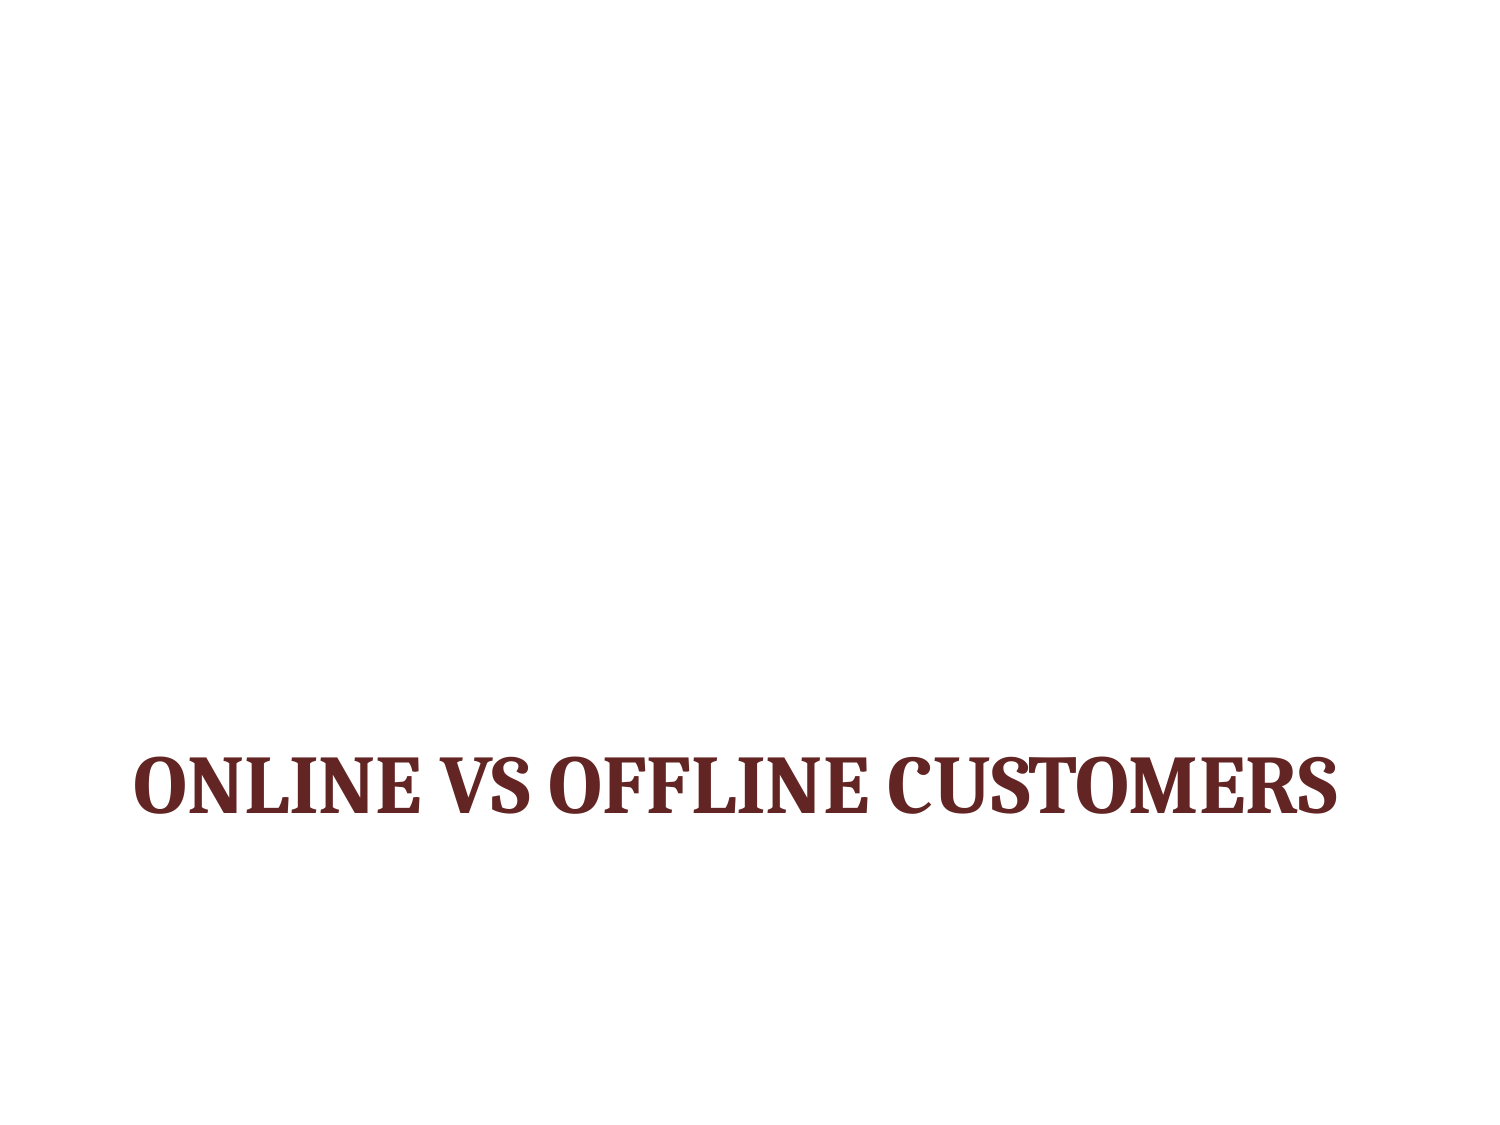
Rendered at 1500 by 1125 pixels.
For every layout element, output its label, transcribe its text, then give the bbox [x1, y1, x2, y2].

title Online vs offline customers [118, 722, 1394, 947]
